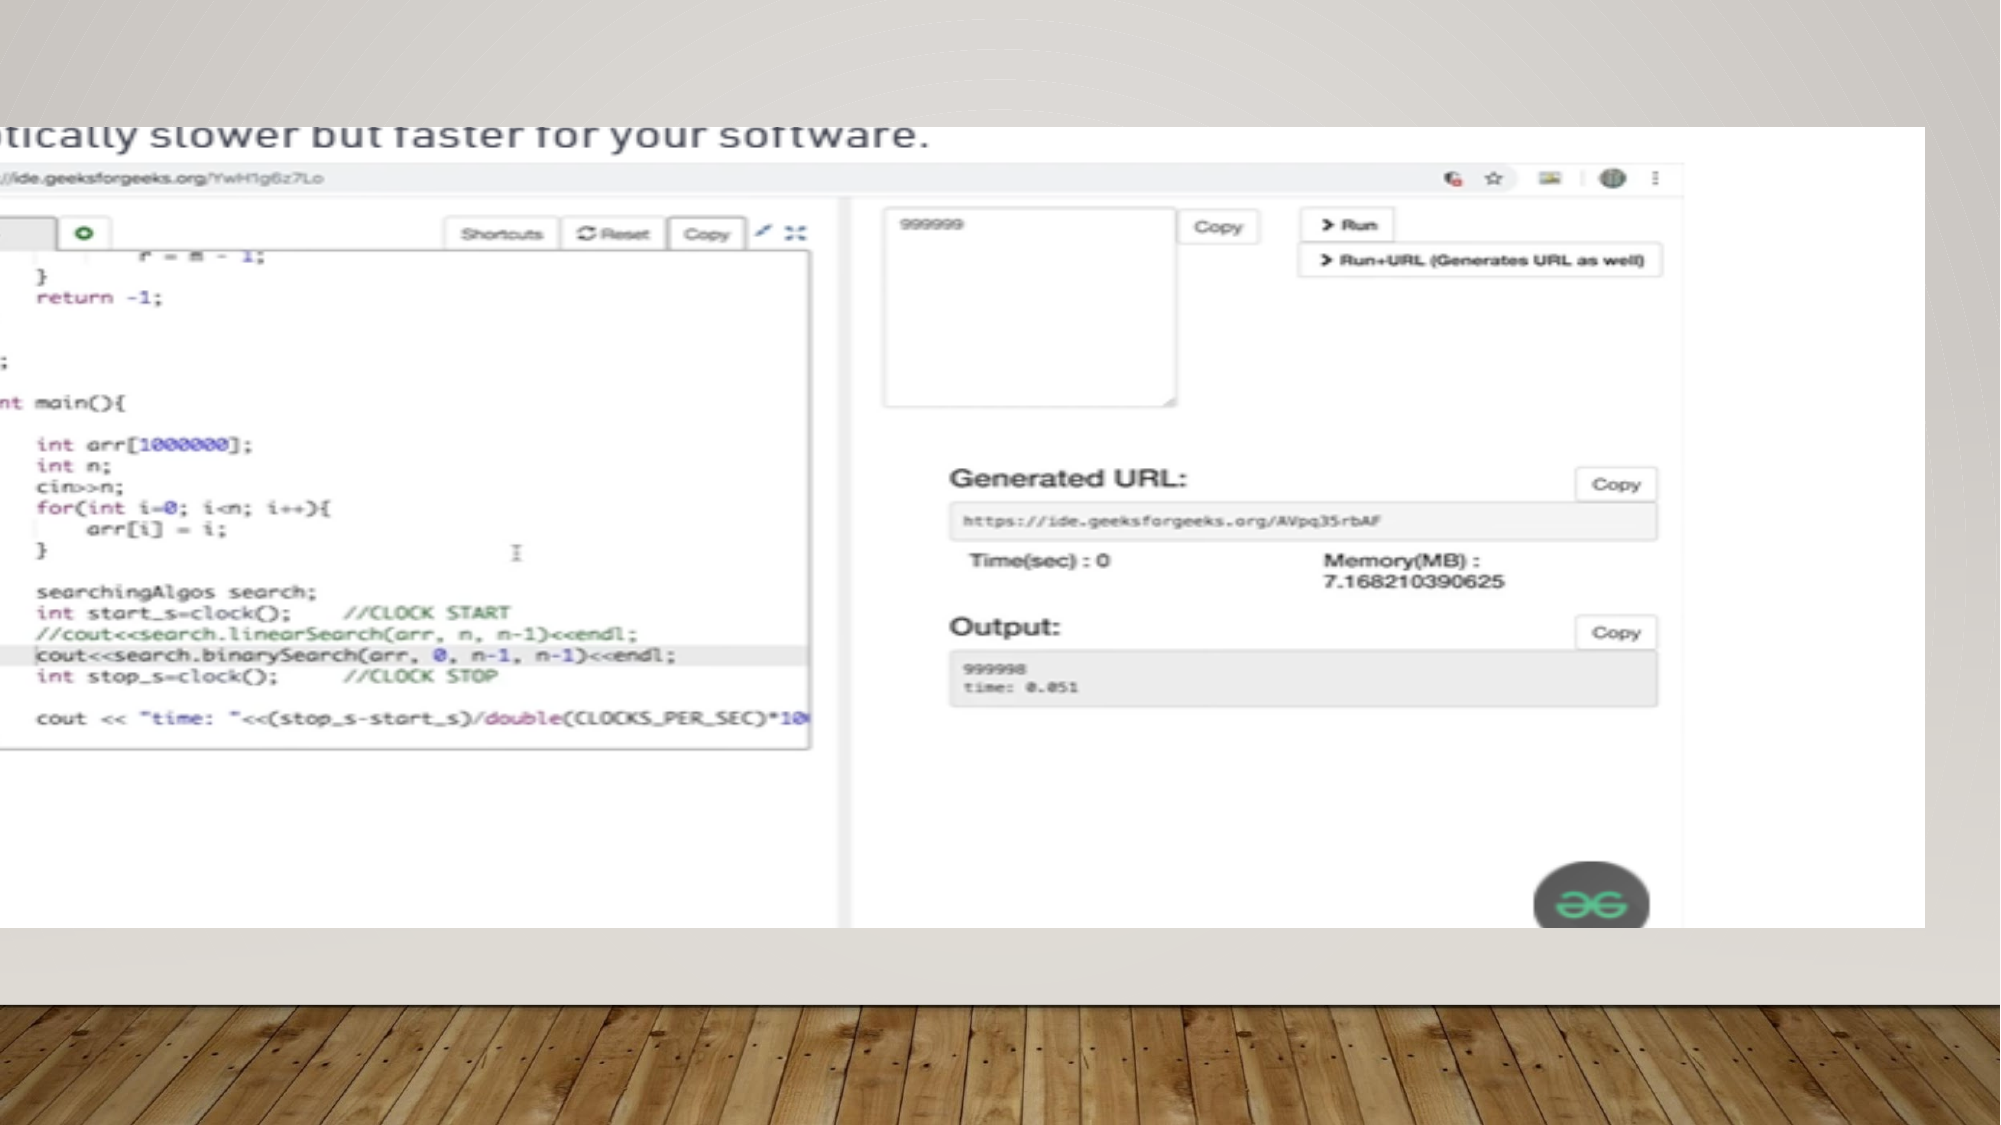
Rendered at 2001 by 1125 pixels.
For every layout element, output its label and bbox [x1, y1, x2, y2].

picture [0, 127, 1926, 928]
picture [0, 1005, 2000, 1125]
